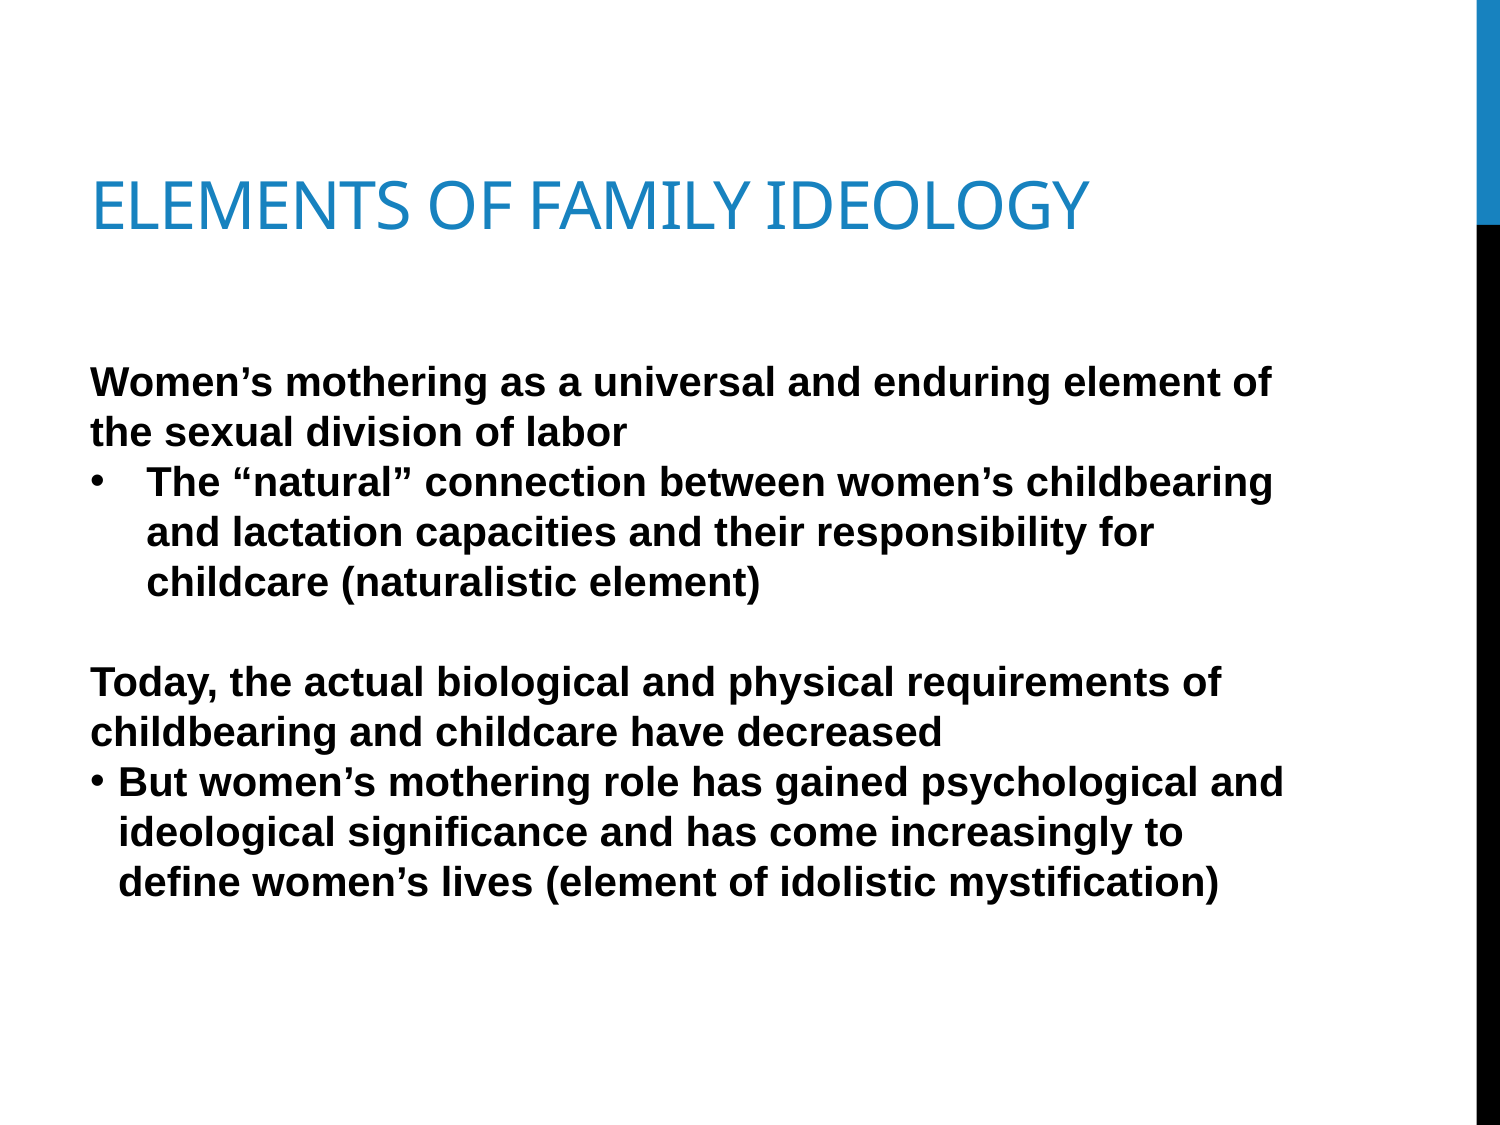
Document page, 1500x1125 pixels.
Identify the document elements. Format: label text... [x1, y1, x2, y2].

list Women’s mothering as a universal and enduring element of the sexual division of labor The “natural” connection between women’s childbearing and lactation capacities and their responsibility for childcare (naturalistic element) Today, the actual biological and physical requirements of childbearing and childcare have decreased But women’s mothering role has gained psychological and ideological significance and has come increasingly to define women’s lives (element of idolistic mystification) [75, 287, 1325, 1005]
title Elements of family ideology [75, 25, 1462, 250]
